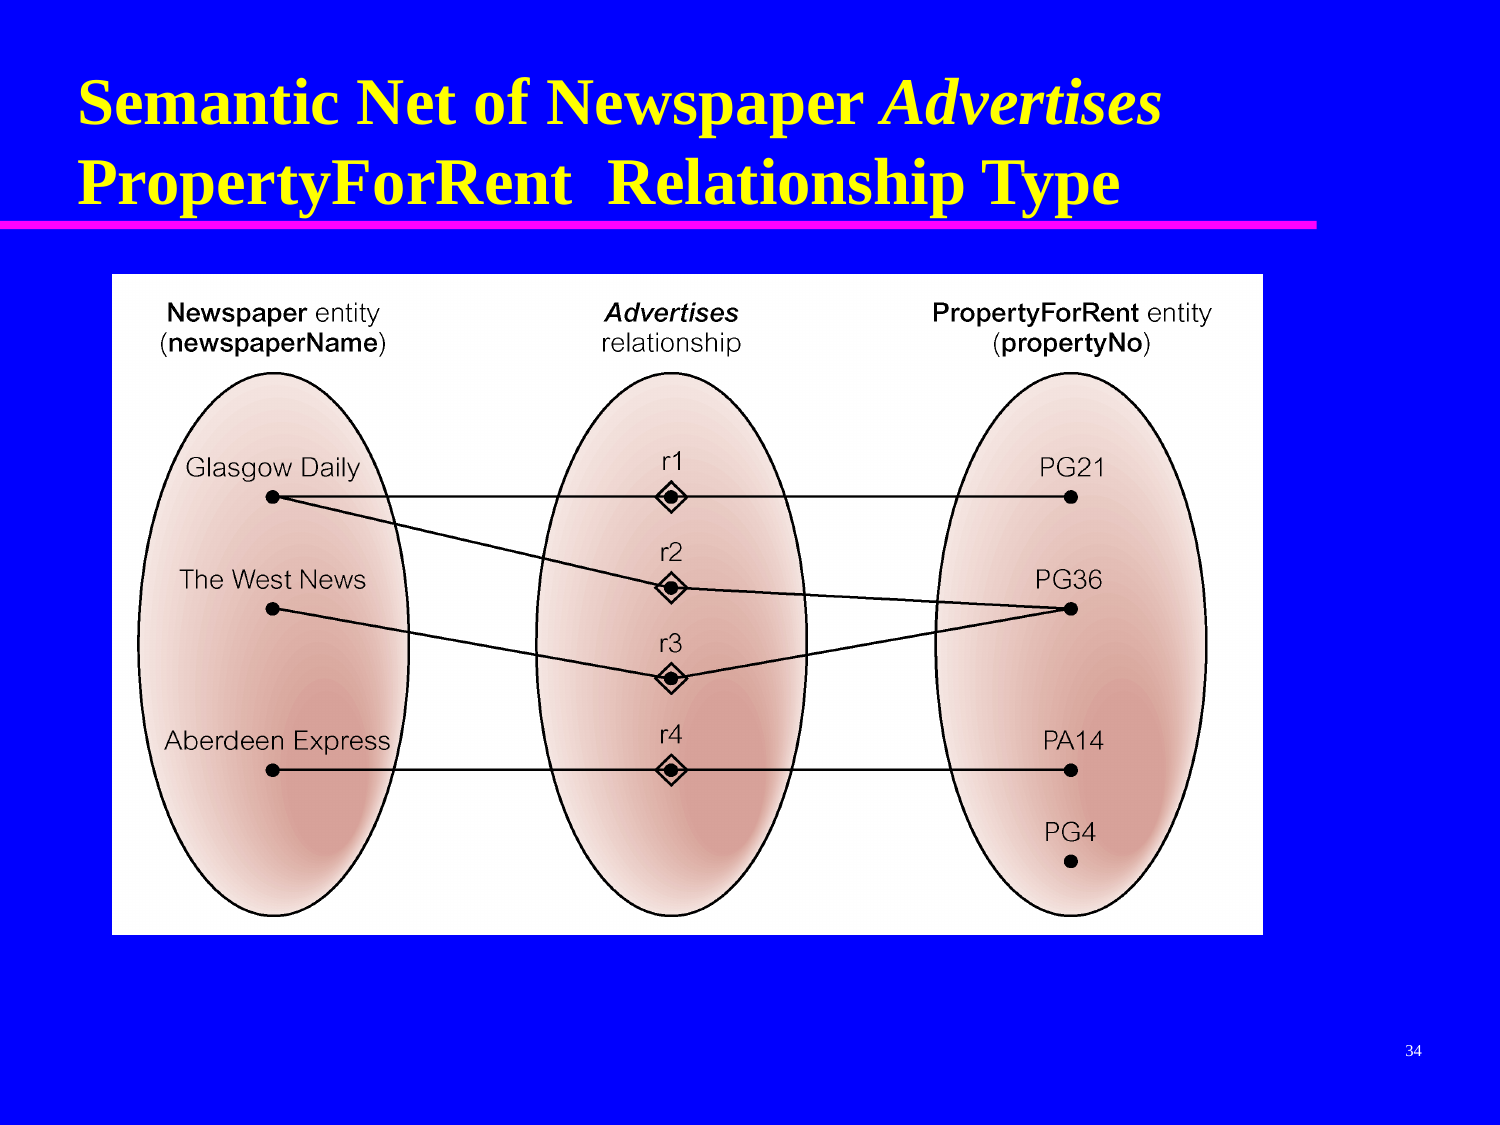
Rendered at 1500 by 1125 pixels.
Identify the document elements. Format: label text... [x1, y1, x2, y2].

title Semantic Net of Newspaper Advertises PropertyForRent Relationship Type [62, 43, 1438, 226]
picture [112, 274, 1263, 936]
slide_number 34 [1124, 1012, 1438, 1088]
